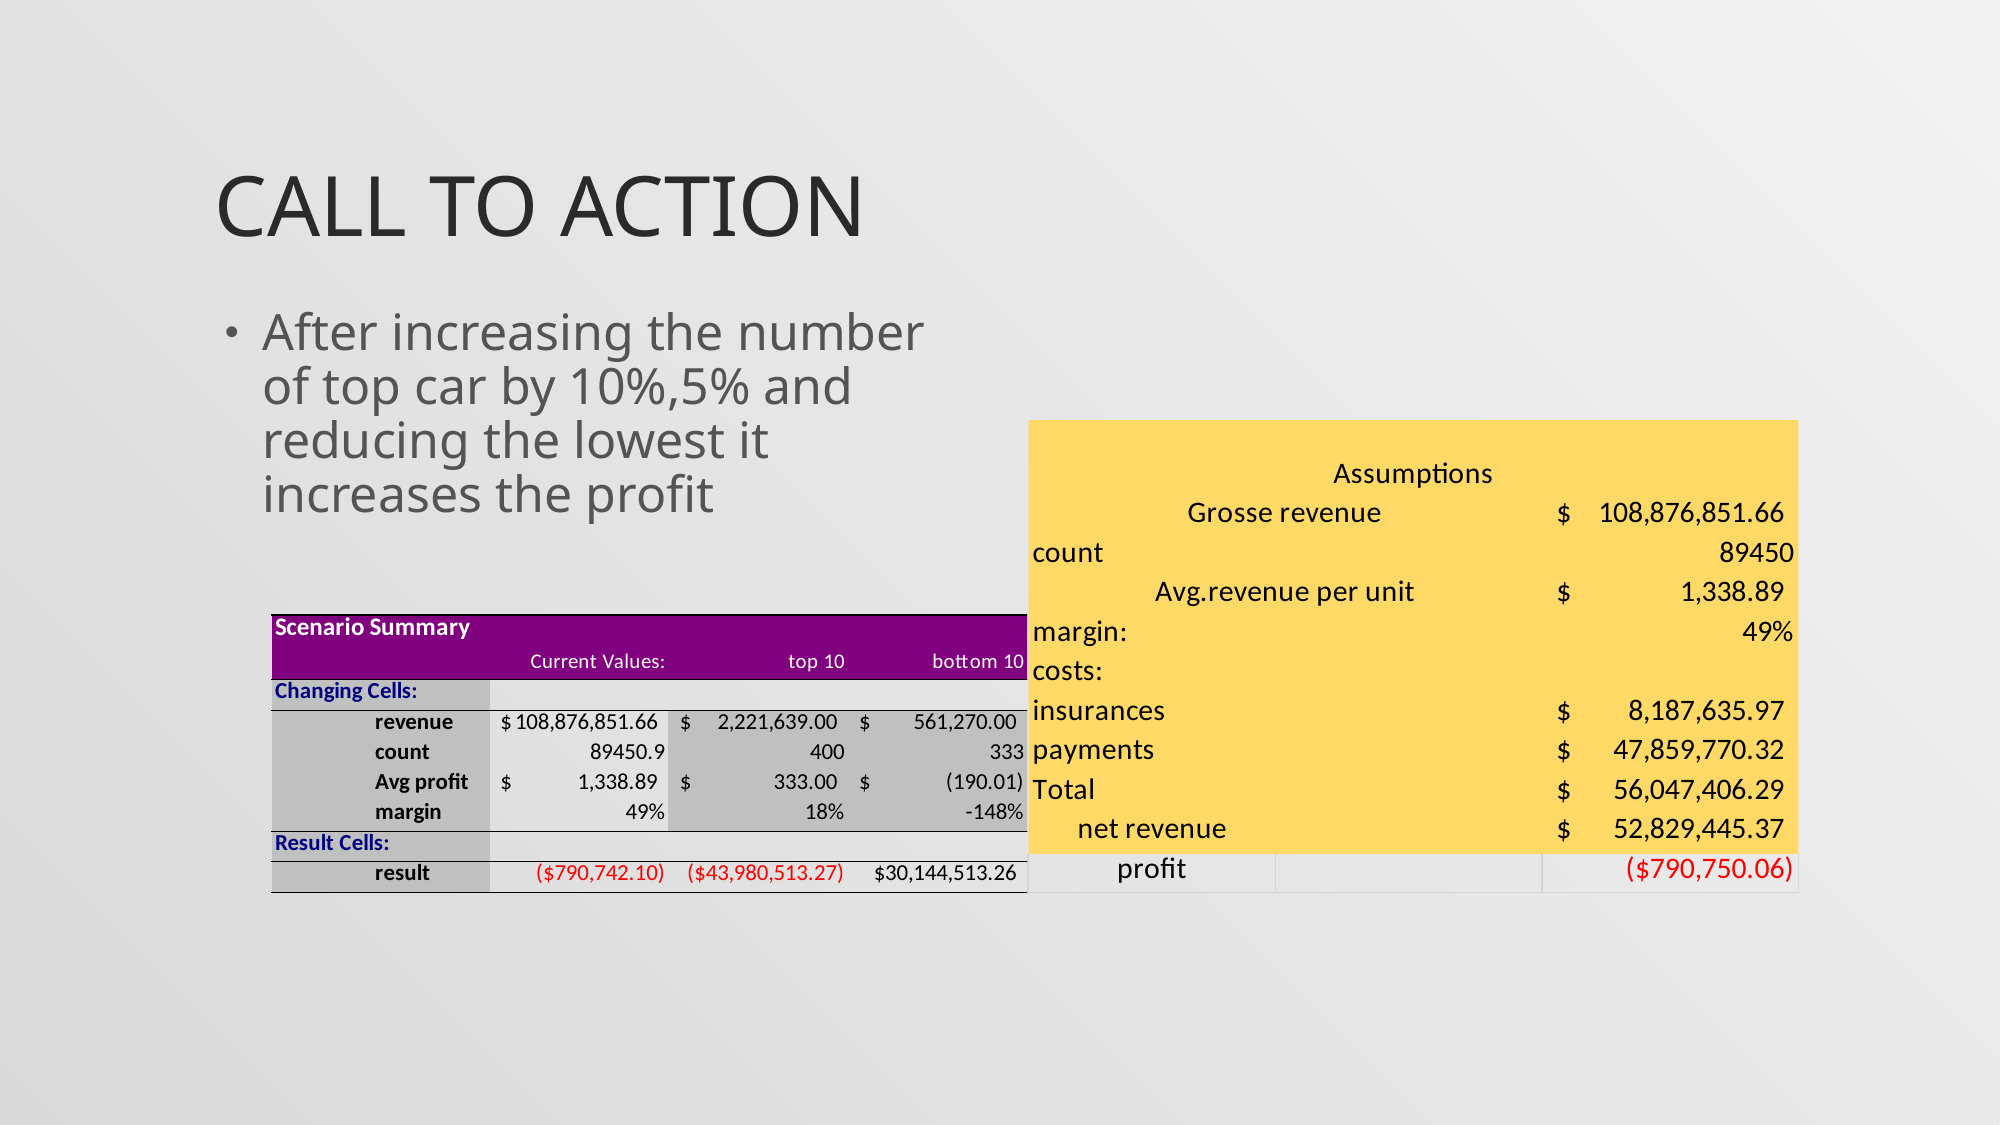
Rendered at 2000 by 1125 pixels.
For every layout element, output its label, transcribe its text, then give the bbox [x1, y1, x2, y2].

picture [270, 418, 1800, 894]
title CALL TO ACTION [199, 45, 1800, 263]
list After increasing the number of top car by 10%,5% and reducing the lowest it increases the profit [202, 299, 975, 1013]
